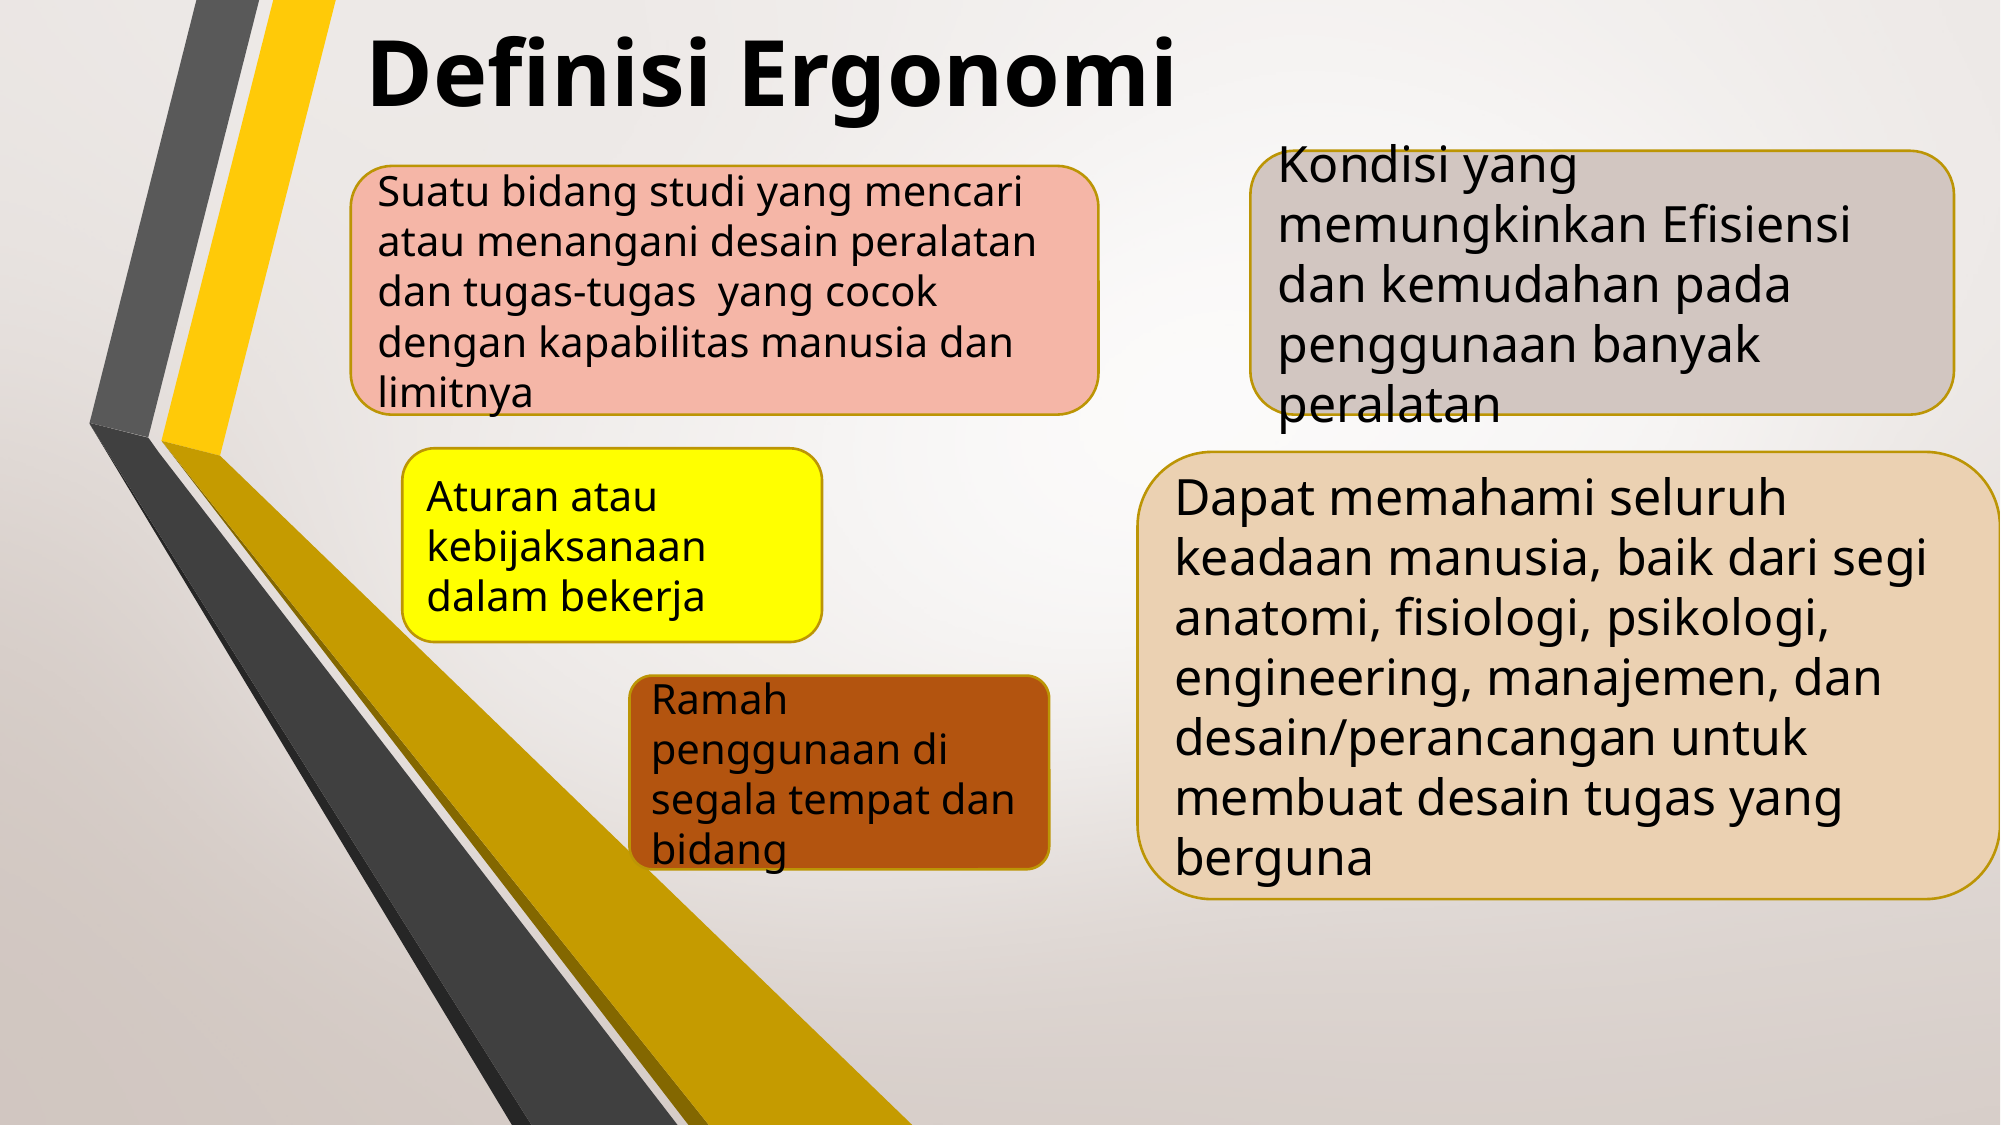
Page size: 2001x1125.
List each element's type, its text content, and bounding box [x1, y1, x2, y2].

text_box Kondisi yang memungkinkan Efisiensi dan kemudahan pada penggunaan banyak peralatan [1249, 149, 1956, 416]
text_box Dapat memahami seluruh keadaan manusia, baik dari segi anatomi, fisiologi, psikologi, engineering, manajemen, dan desain/perancangan untuk membuat desain tugas yang berguna [1136, 450, 2000, 901]
text_box Ramah penggunaan di segala tempat dan bidang [628, 674, 1051, 871]
text_box Aturan atau kebijaksanaan dalam bekerja [400, 446, 824, 644]
text_box Suatu bidang studi yang mencari atau menangani desain peralatan dan tugas-tugas yang cocok dengan kapabilitas manusia dan limitnya [349, 164, 1100, 416]
title Definisi Ergonomi [350, 14, 1528, 133]
